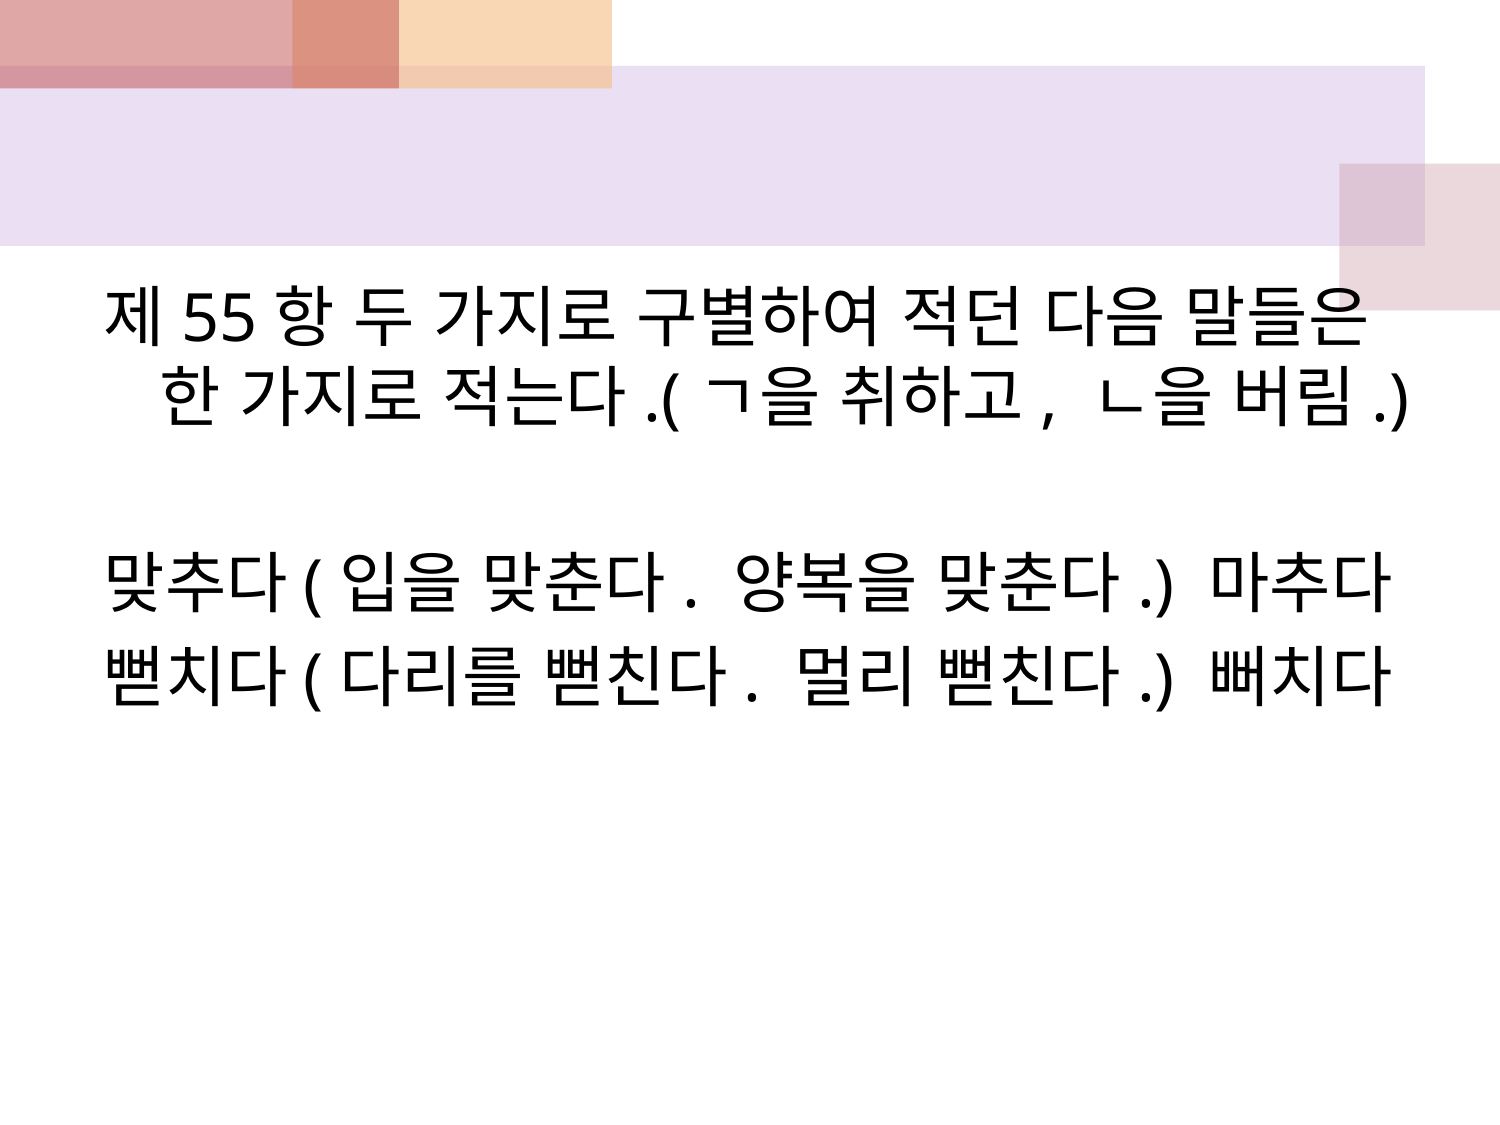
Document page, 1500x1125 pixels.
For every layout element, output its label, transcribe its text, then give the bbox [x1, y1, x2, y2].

list 제55항 두 가지로 구별하여 적던 다음 말들은 한 가지로 적는다.(ㄱ을 취하고, ㄴ을 버림.) 맞추다(입을 맞춘다. 양복을 맞춘다.) 마추다 뻗치다(다리를 뻗친다. 멀리 뻗친다.) 뻐치다 [88, 267, 1439, 1010]
